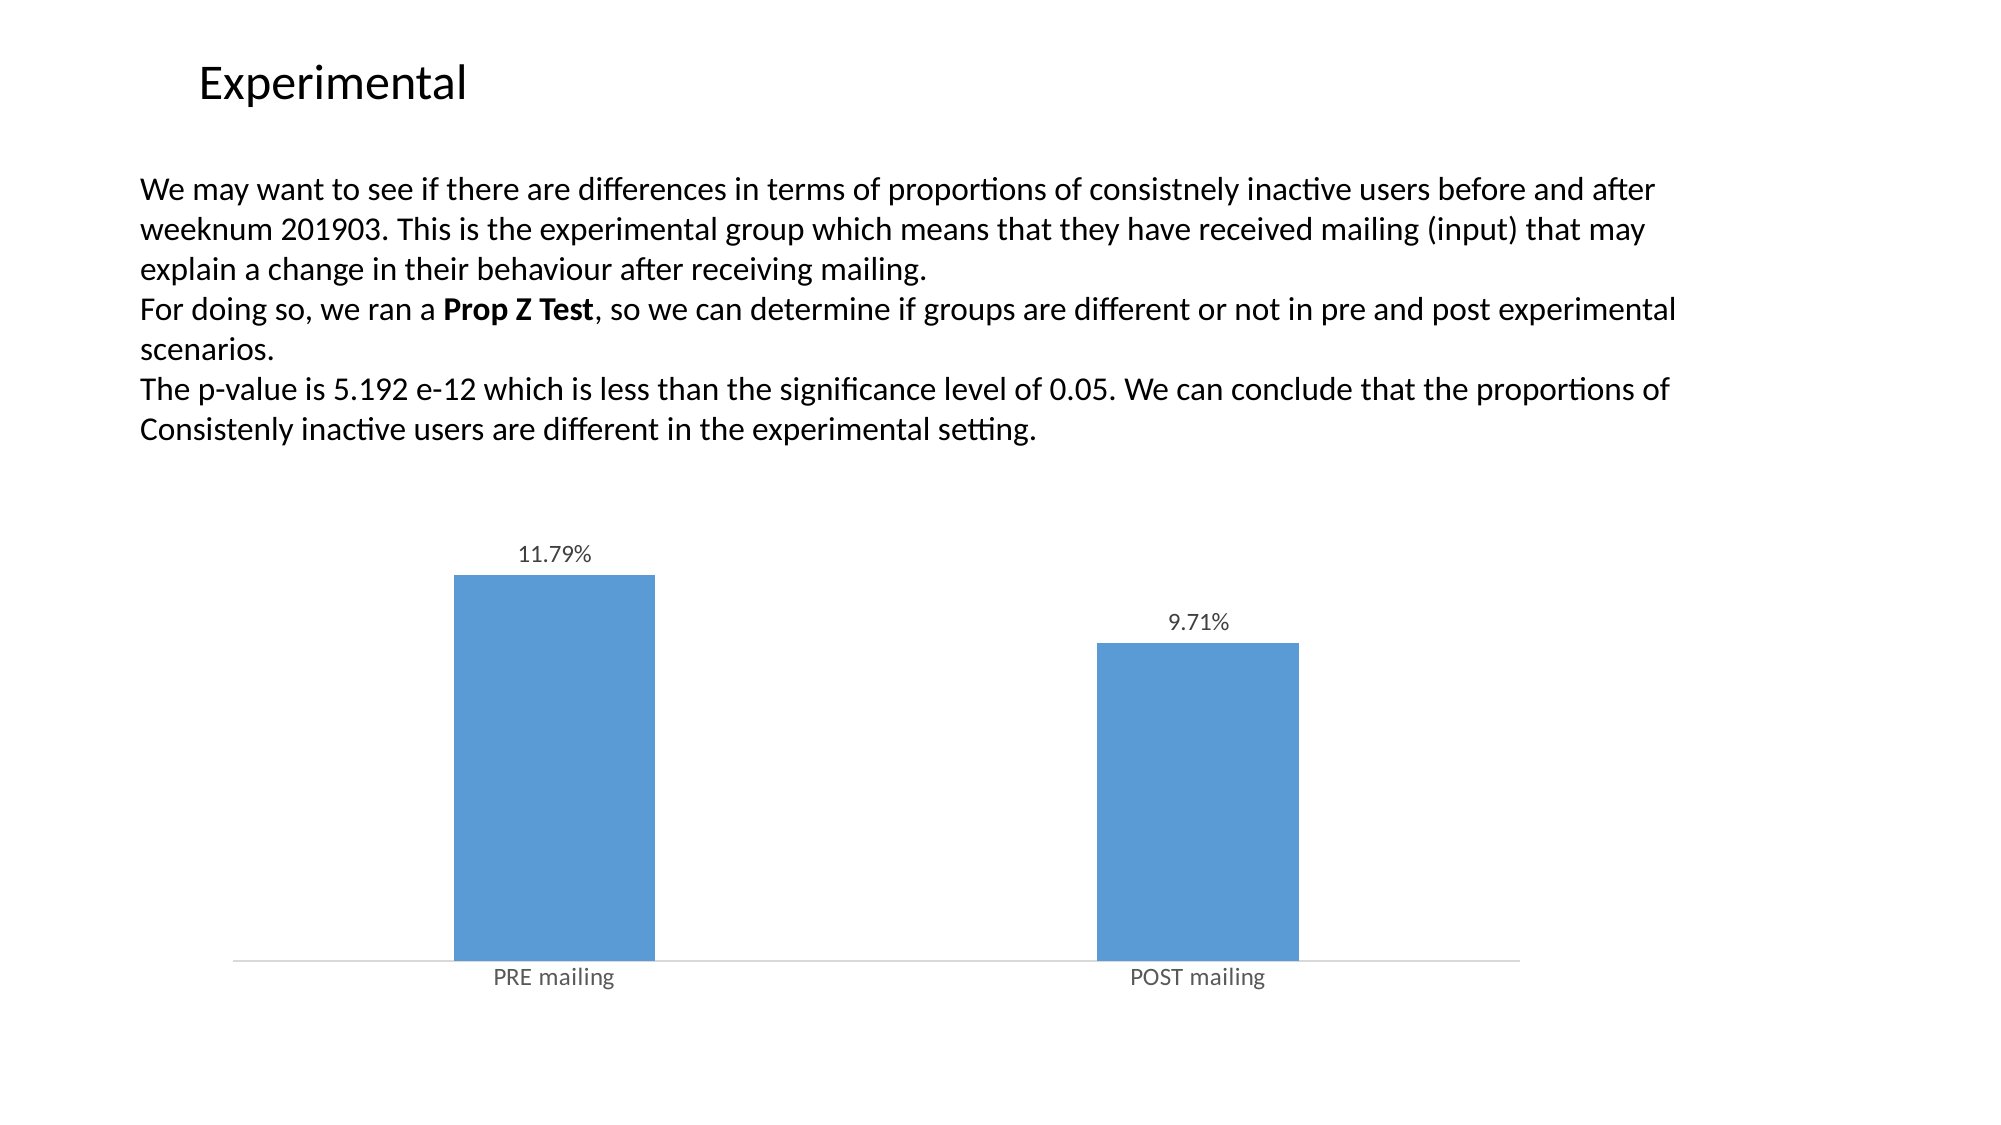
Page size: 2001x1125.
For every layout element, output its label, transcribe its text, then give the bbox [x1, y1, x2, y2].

text_box Experimental [183, 42, 483, 117]
text_box We may want to see if there are differences in terms of proportions of consistnely inactive users before and after weeknum 201903. This is the experimental group which means that they have received mailing (input) that may explain a change in their behaviour after receiving mailing. For doing so, we ran a Prop Z Test, so we can determine if groups are different or not in pre and post experimental scenarios. The p-value is 5.192 e-12 which is less than the significance level of 0.05. We can conclude that the proportions of Consistenly inactive users are different in the experimental setting. [125, 120, 1697, 455]
chart [205, 492, 1548, 1003]
